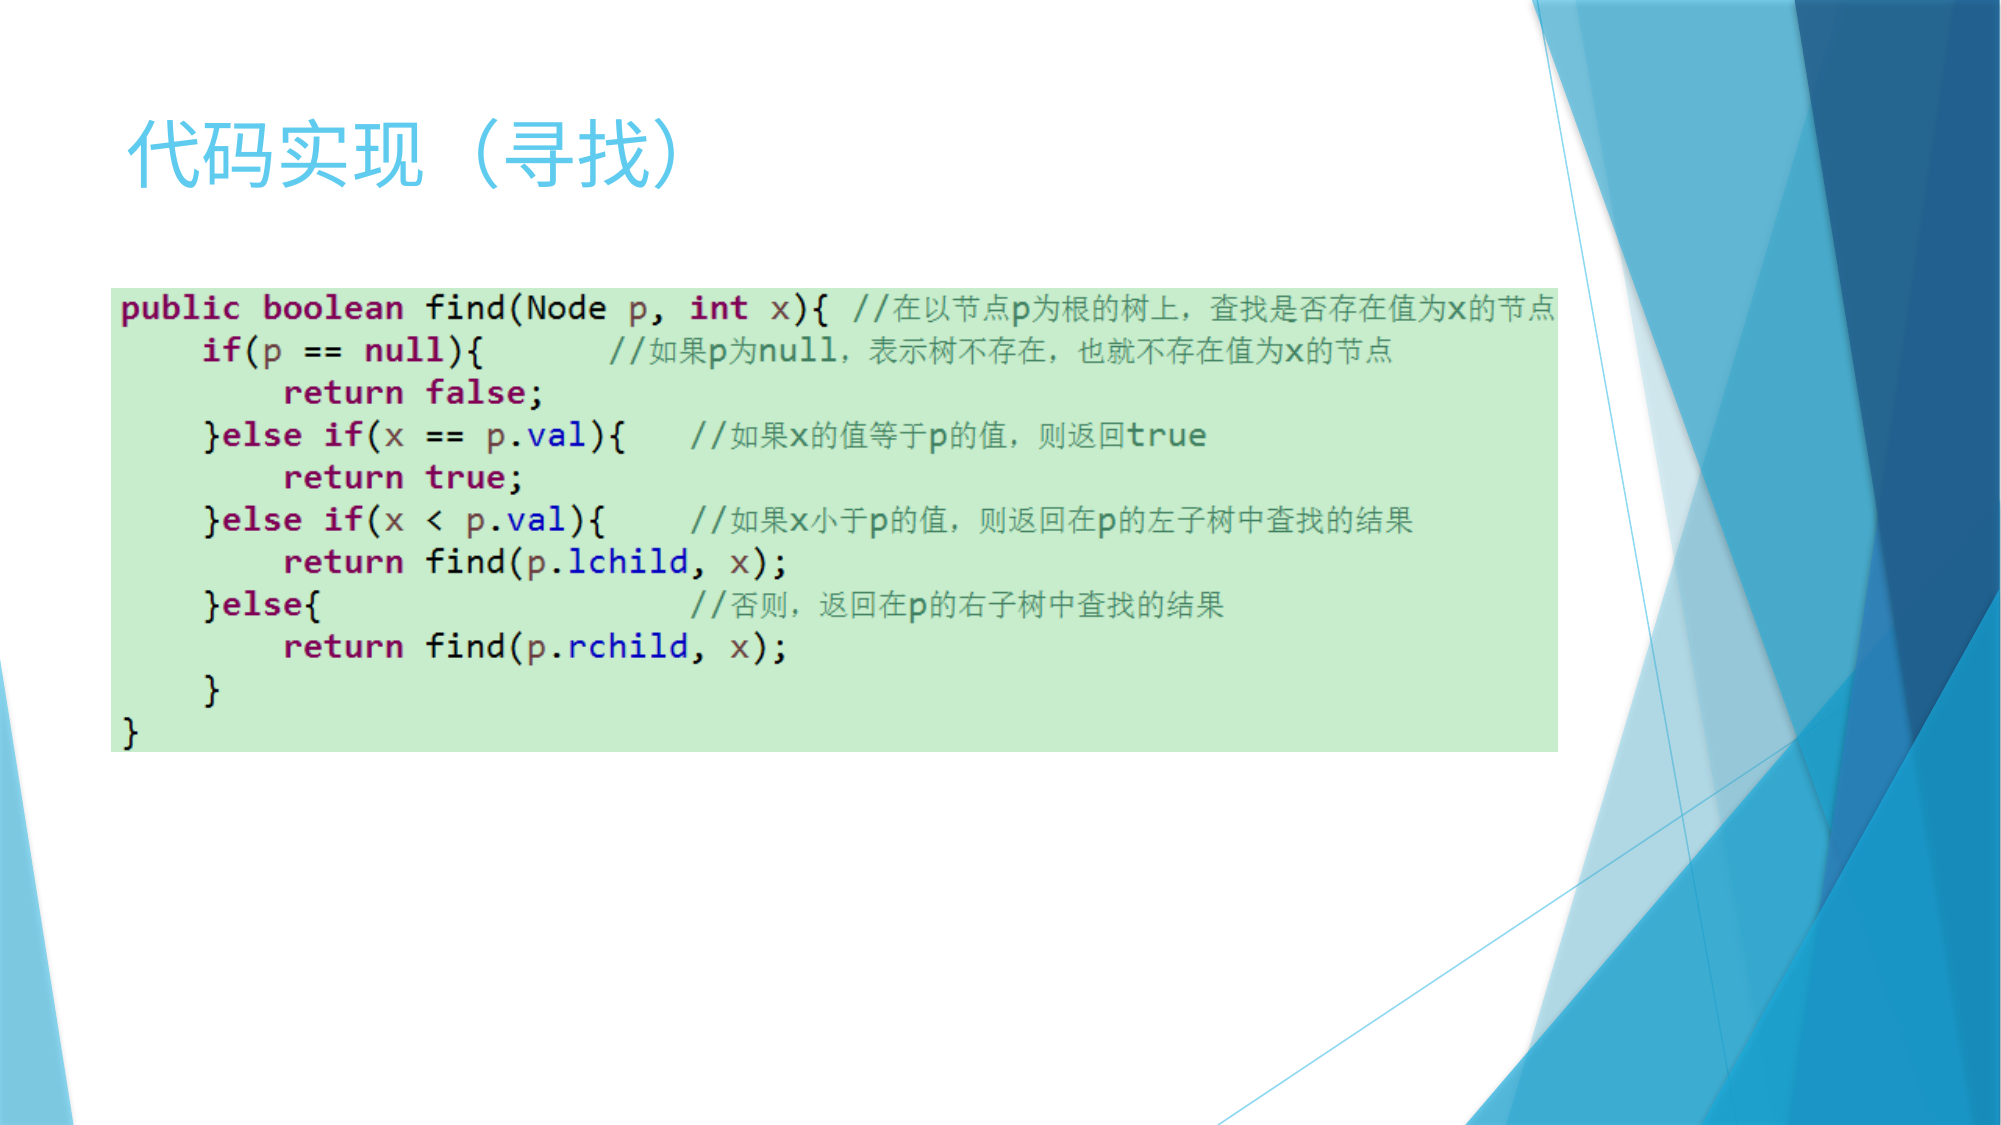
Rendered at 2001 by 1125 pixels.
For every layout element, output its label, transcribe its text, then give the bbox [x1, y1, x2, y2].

picture [110, 288, 1559, 752]
title 代码实现（寻找） [111, 99, 1522, 287]
